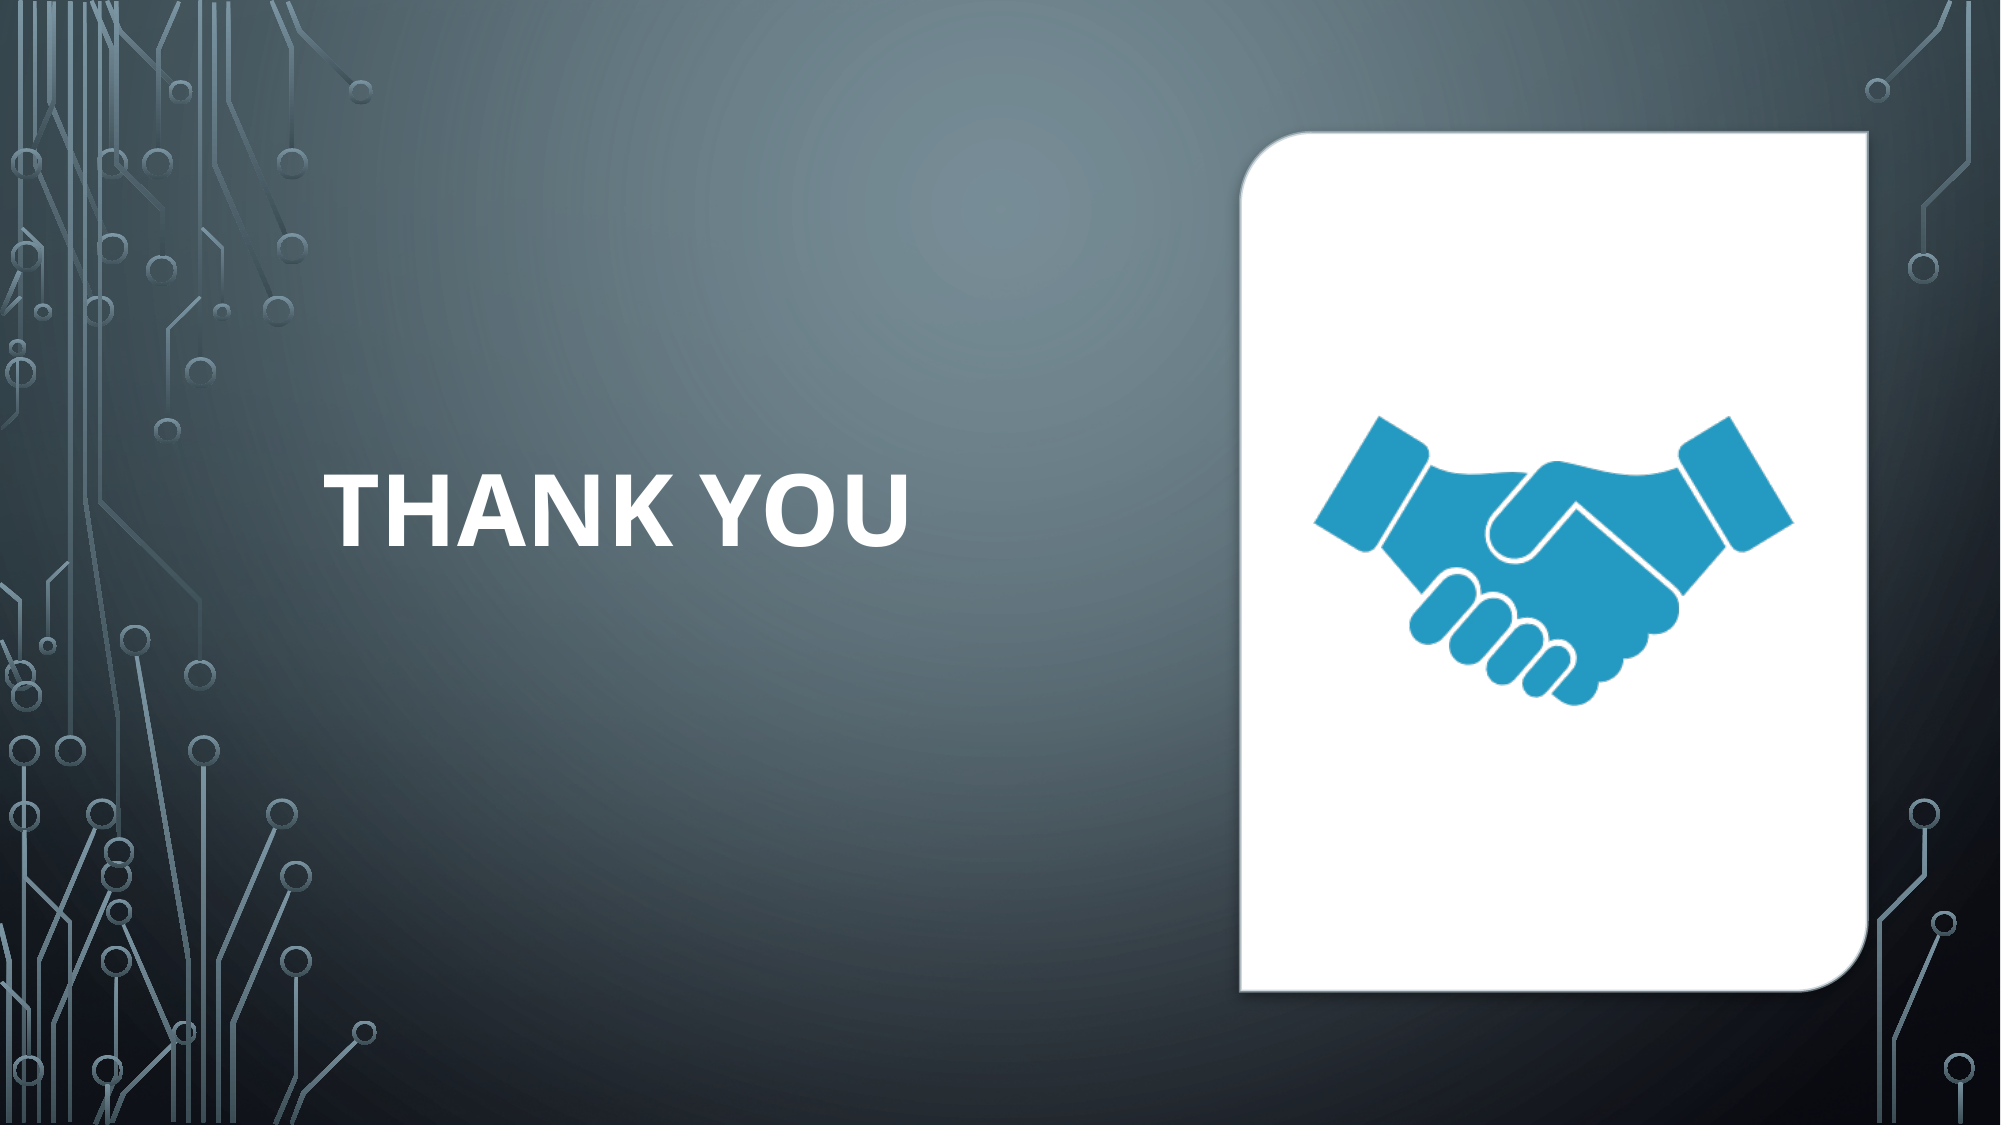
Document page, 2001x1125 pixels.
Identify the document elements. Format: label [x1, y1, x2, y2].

text_box [0, 0, 379, 1125]
picture [379, 0, 2000, 1125]
